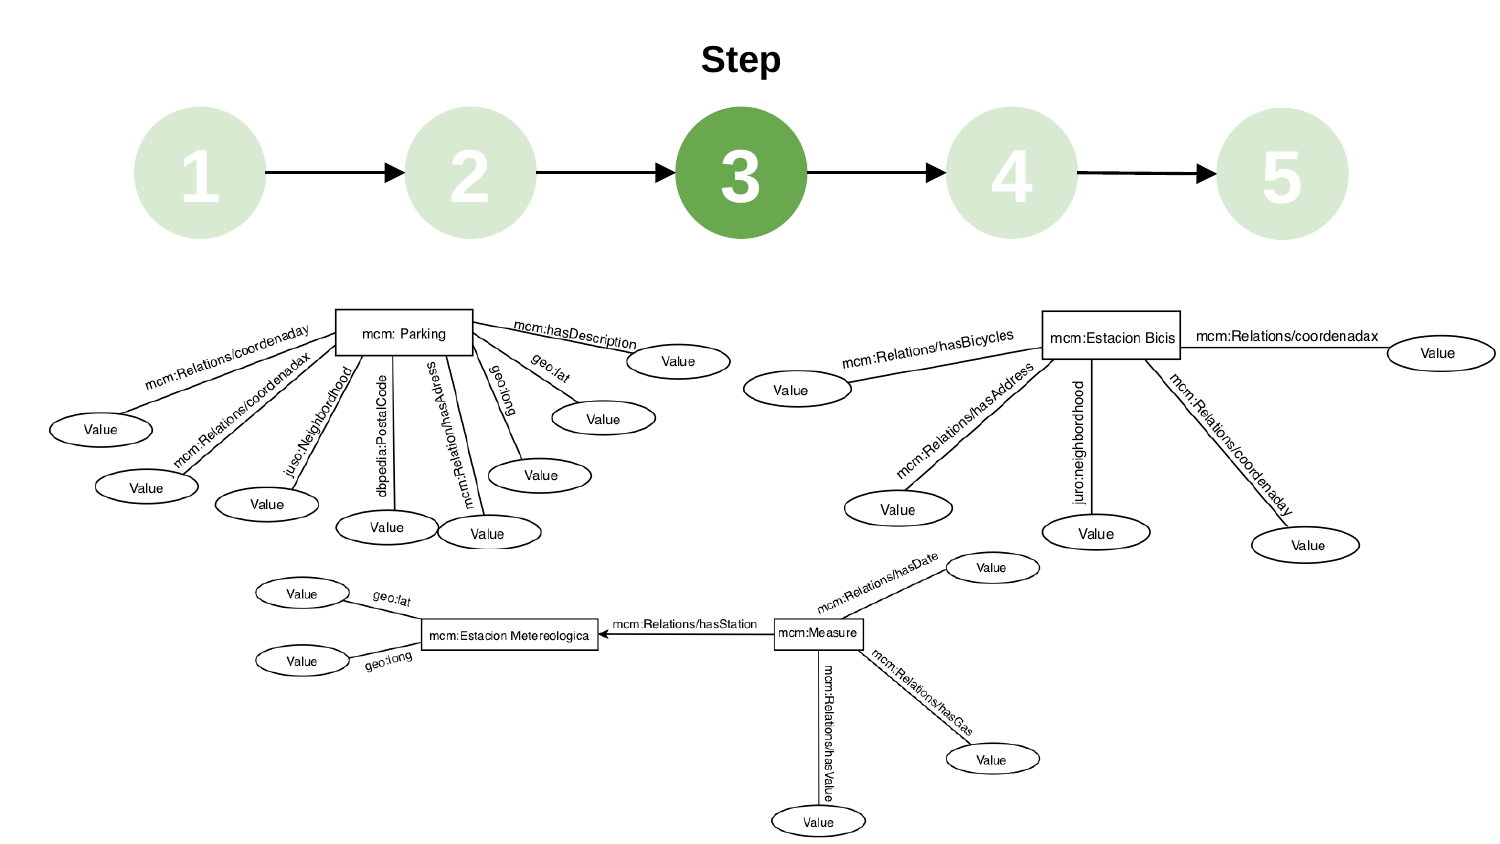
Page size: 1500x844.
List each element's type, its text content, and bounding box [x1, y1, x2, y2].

text_box 4 [946, 107, 1078, 239]
text_box 5 [1217, 108, 1348, 240]
text_box 1 [134, 107, 266, 239]
text_box Step [643, 20, 839, 108]
picture [40, 303, 1500, 844]
text_box 2 [405, 107, 537, 239]
text_box 3 [676, 108, 807, 239]
